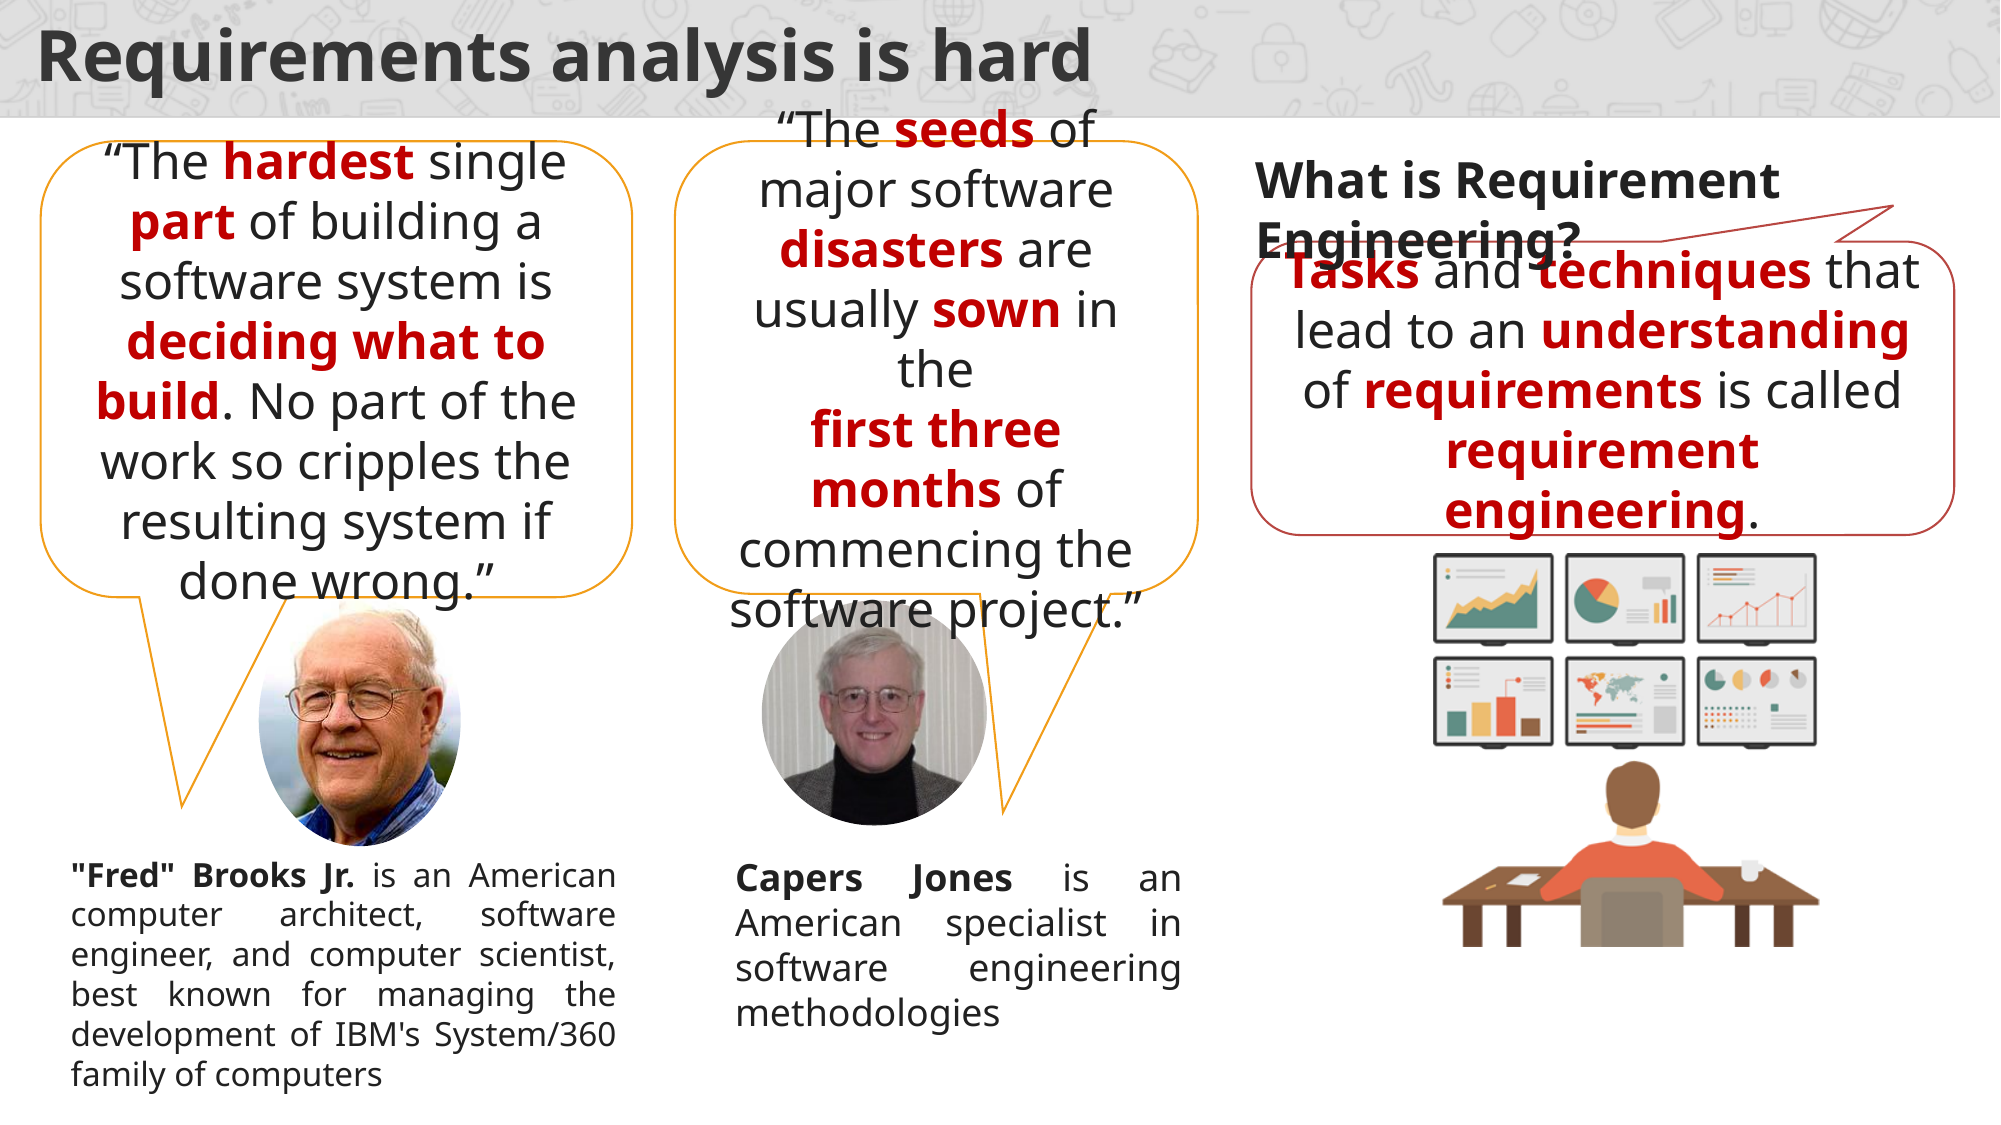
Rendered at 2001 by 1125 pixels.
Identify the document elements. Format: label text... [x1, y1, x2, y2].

title Requirements analysis is hard [0, 0, 2000, 117]
picture [258, 593, 461, 847]
picture [1433, 552, 1820, 947]
text_box Tasks and techniques that lead to an understanding of requirements is called requirement engineering. [1251, 277, 1955, 536]
text_box What is Requirement Engineering? [1240, 141, 1965, 277]
text_box “The hardest single part of building a software system is deciding what to build. No part of the work so cripples the resulting system if done wrong.” [40, 141, 633, 807]
text_box Capers Jones is an American specialist in software engineering methodologies [719, 846, 1198, 1042]
text_box "Fred" Brooks Jr. is an American computer architect, software engineer, and computer scientist, best known for managing the development of IBM's System/360 family of computers [55, 846, 633, 1101]
picture [761, 600, 987, 826]
text_box “The seeds of major software disasters are usually sown in the first three months of commencing the software project.” [674, 141, 1198, 813]
